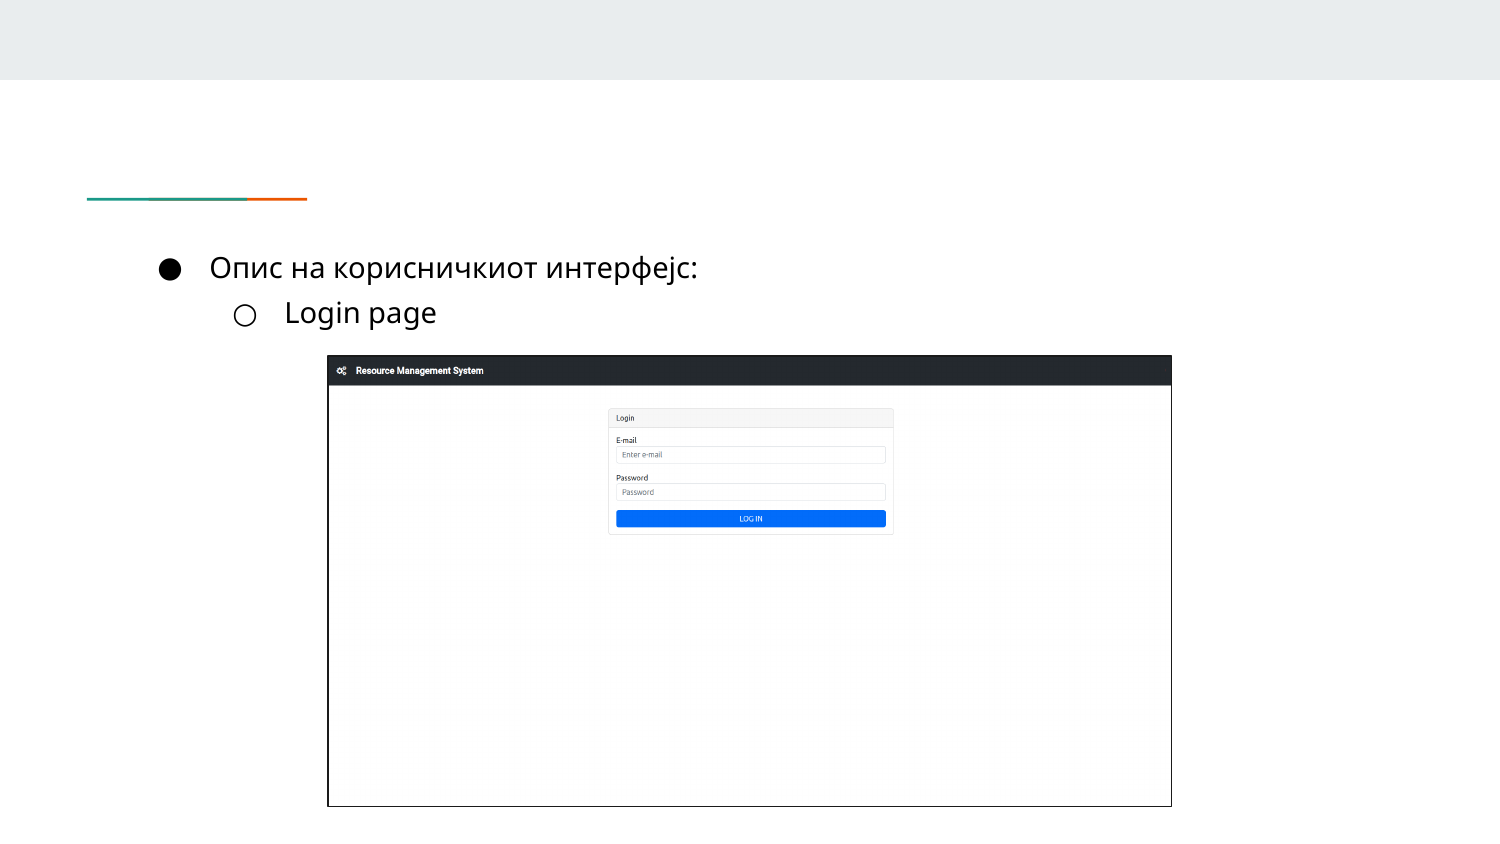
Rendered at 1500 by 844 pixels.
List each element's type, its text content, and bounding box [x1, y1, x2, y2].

picture [328, 356, 1172, 807]
list Опис на корисничкиот интерфејс: Login page [119, 225, 1381, 422]
